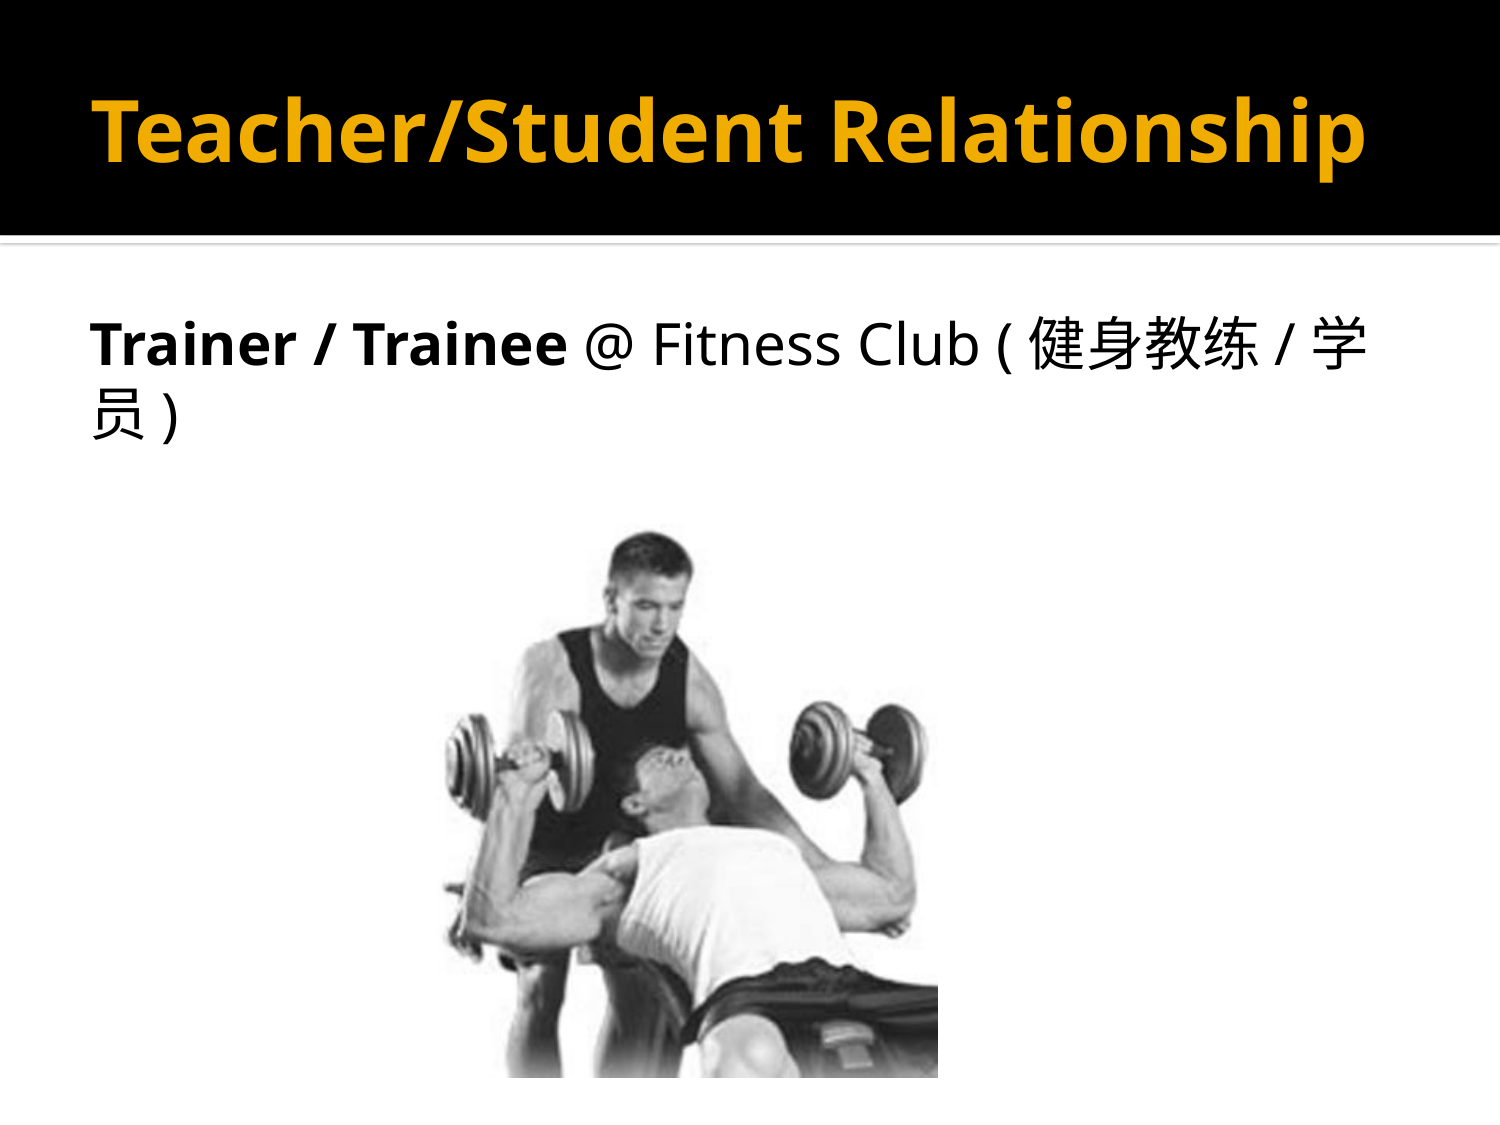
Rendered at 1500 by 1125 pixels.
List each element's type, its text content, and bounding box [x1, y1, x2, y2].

picture [437, 524, 938, 1079]
title Teacher/Student Relationship [75, 25, 1425, 231]
text_box Trainer / Trainee @ Fitness Club (健身教练/学员) [74, 299, 1413, 455]
